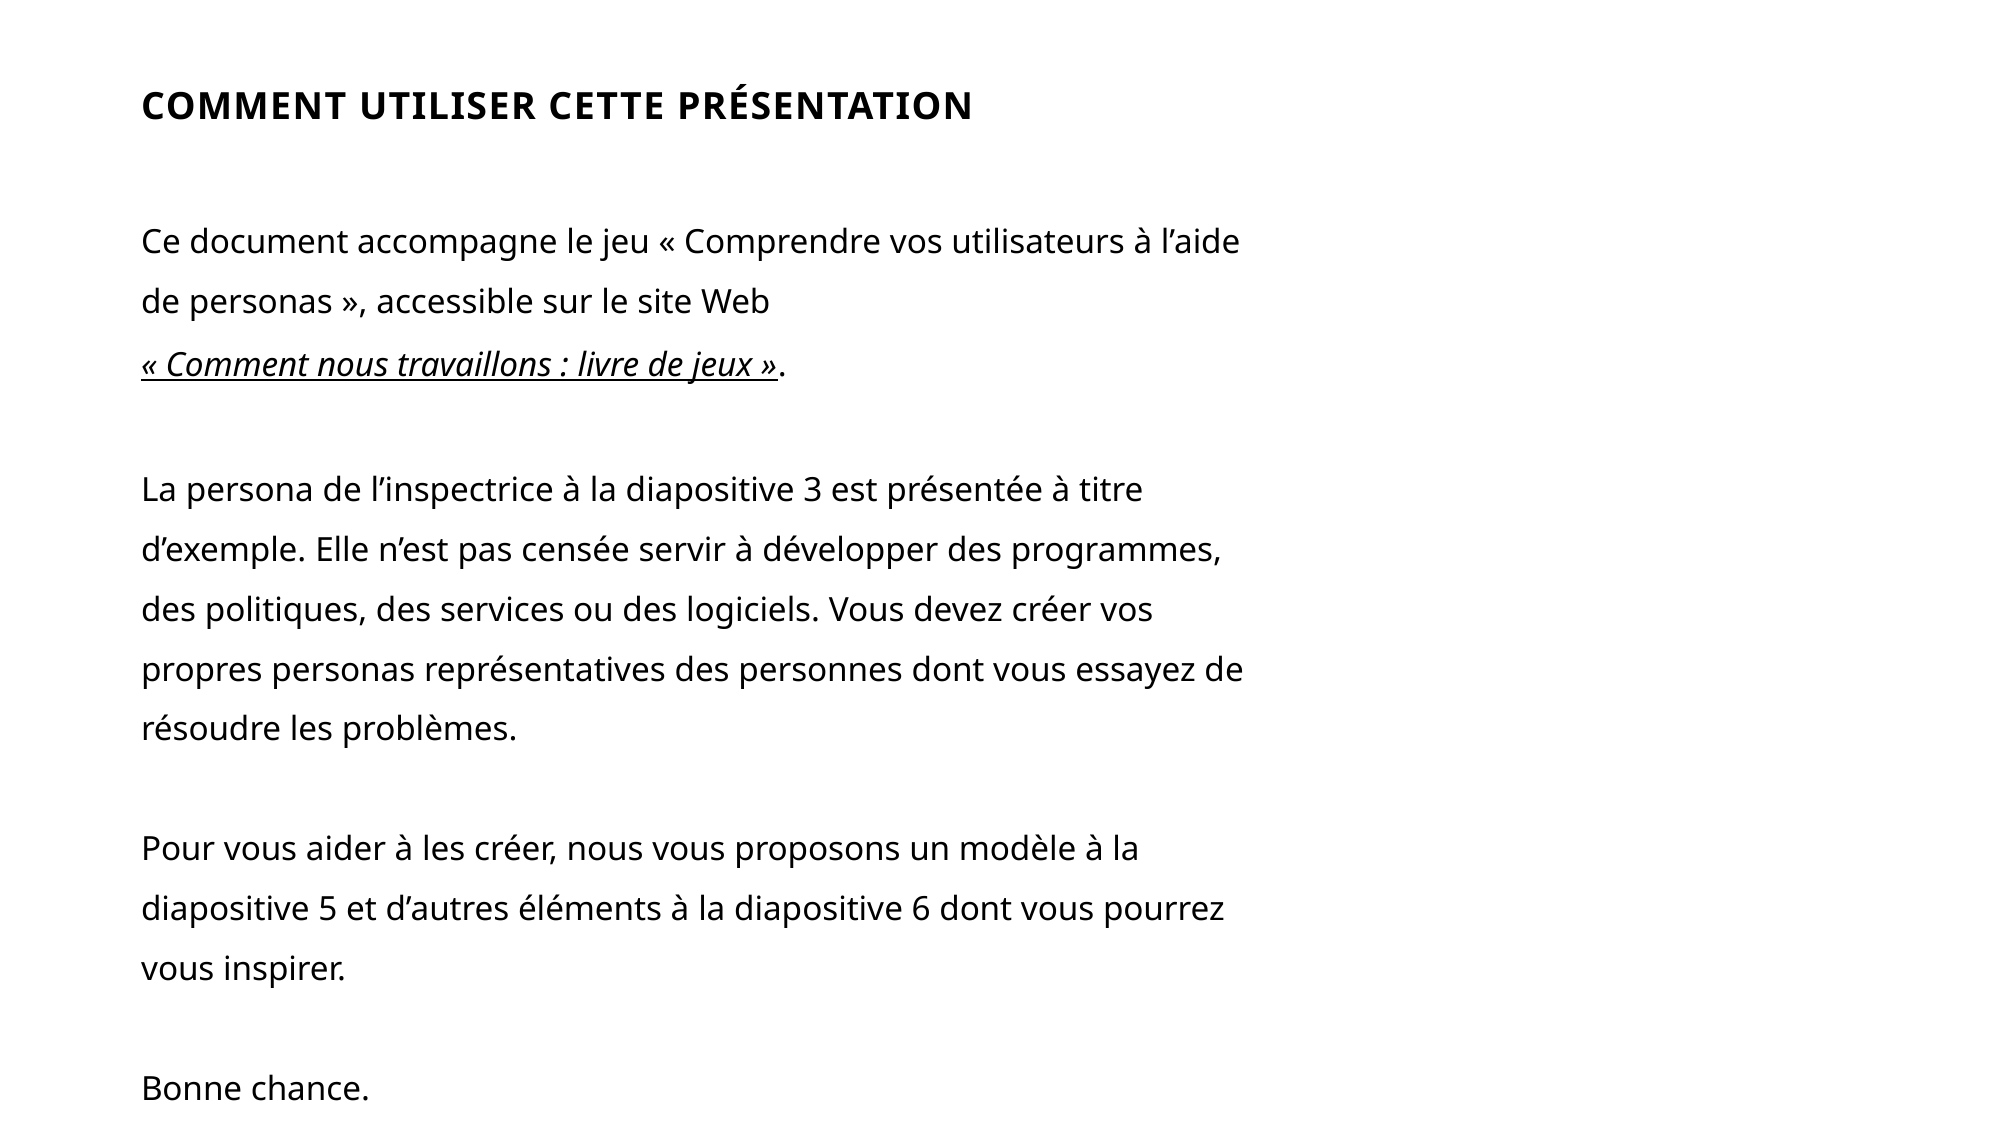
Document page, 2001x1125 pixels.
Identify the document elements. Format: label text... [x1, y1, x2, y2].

title COMMENT UTILISER CETTE PRÉSENTATION [126, 59, 1852, 157]
text_box Ce document accompagne le jeu « Comprendre vos utilisateurs à l’aide de personas », accessible sur le site Web « Comment nous travaillons : livre de jeux ». La persona de l’inspectrice à la diapositive 3 est présentée à titre d’exemple. Elle n’est pas censée servir à développer des programmes, des politiques, des services ou des logiciels. Vous devez créer vos propres personas représentatives des personnes dont vous essayez de résoudre les problèmes. Pour vous aider à les créer, nous vous proposons un modèle à la diapositive 5 et d’autres éléments à la diapositive 6 dont vous pourrez vous inspirer. Bonne chance. [126, 193, 1298, 998]
